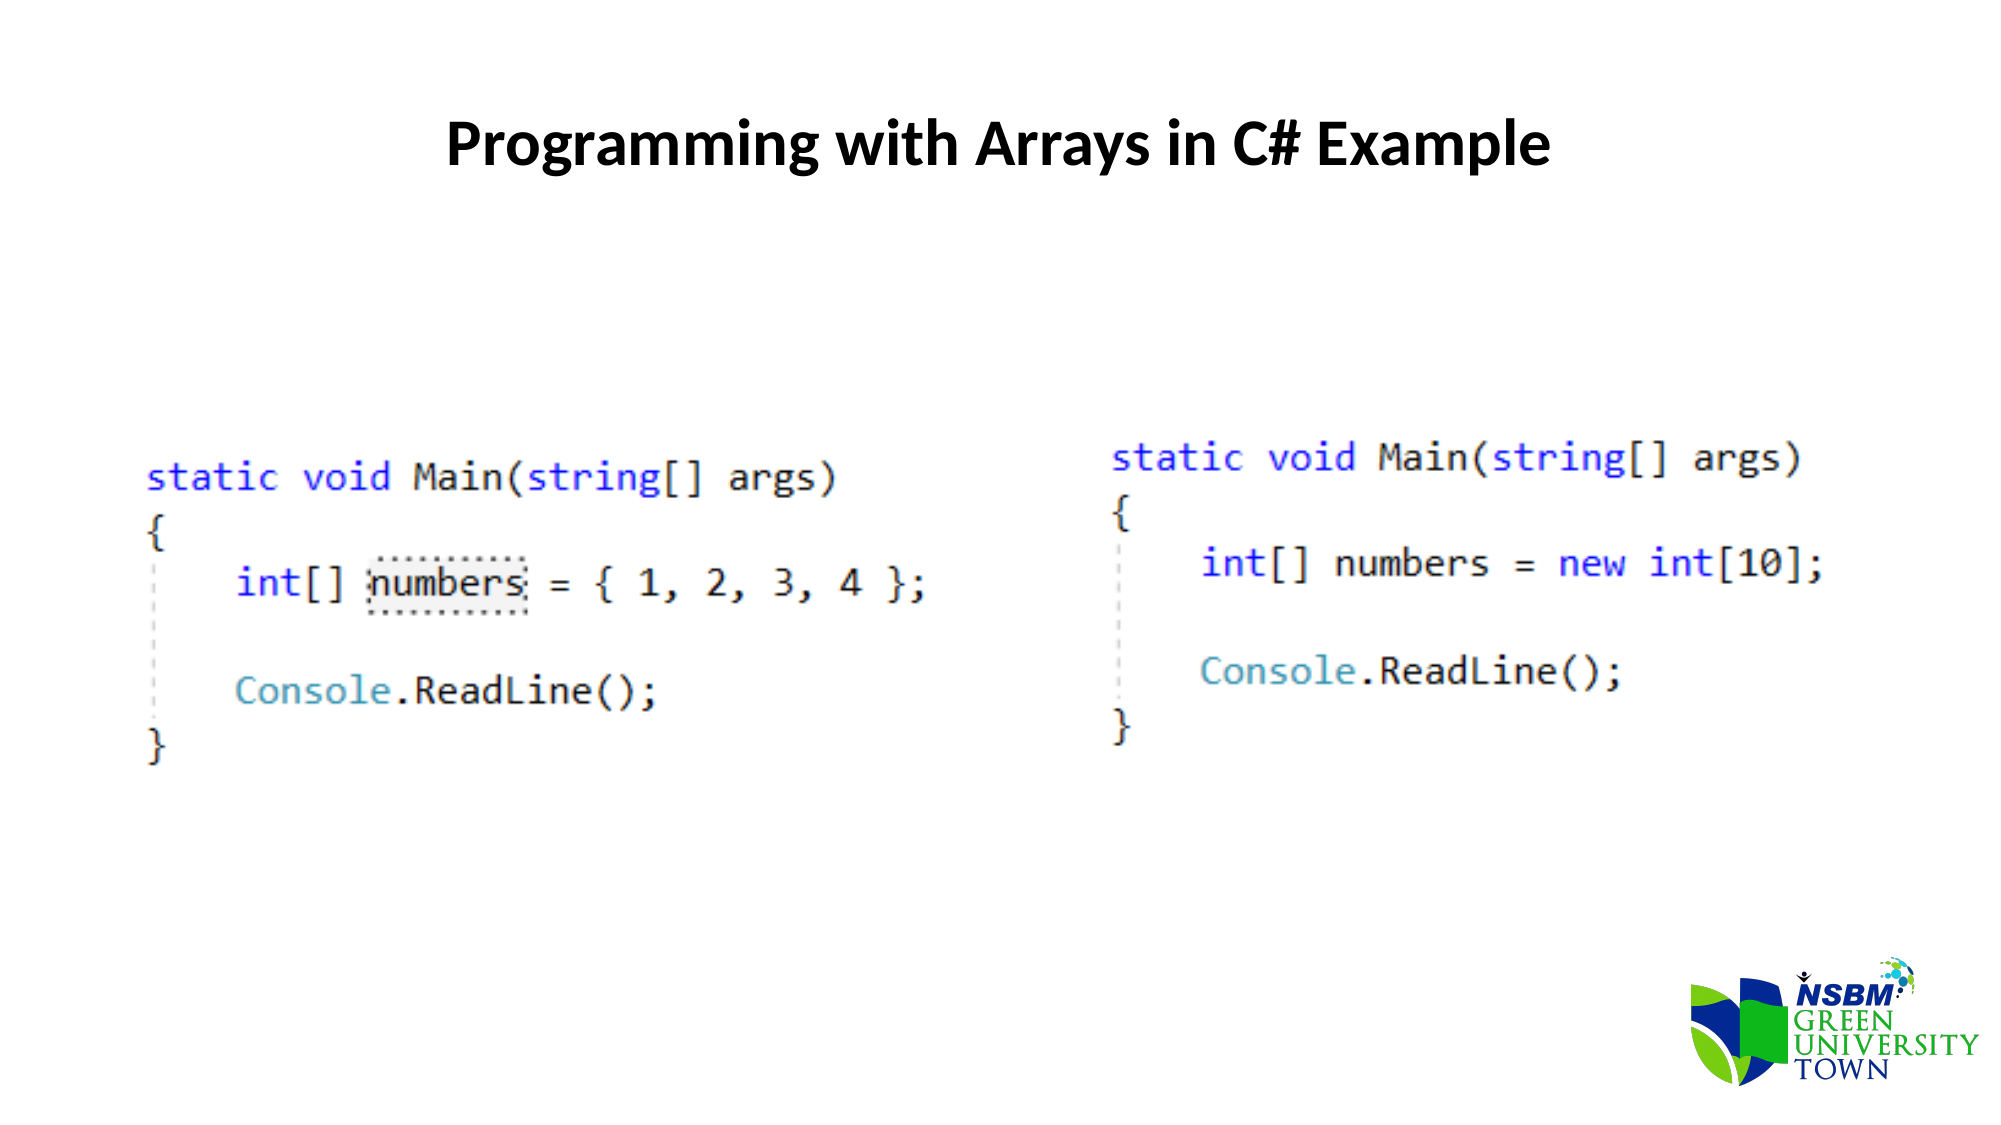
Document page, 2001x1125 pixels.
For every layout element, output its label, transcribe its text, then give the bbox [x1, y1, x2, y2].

picture [1077, 417, 1995, 778]
picture [107, 417, 1040, 778]
text_box Programming with Arrays in C# Example [119, 91, 1881, 187]
picture [1691, 957, 1979, 1086]
